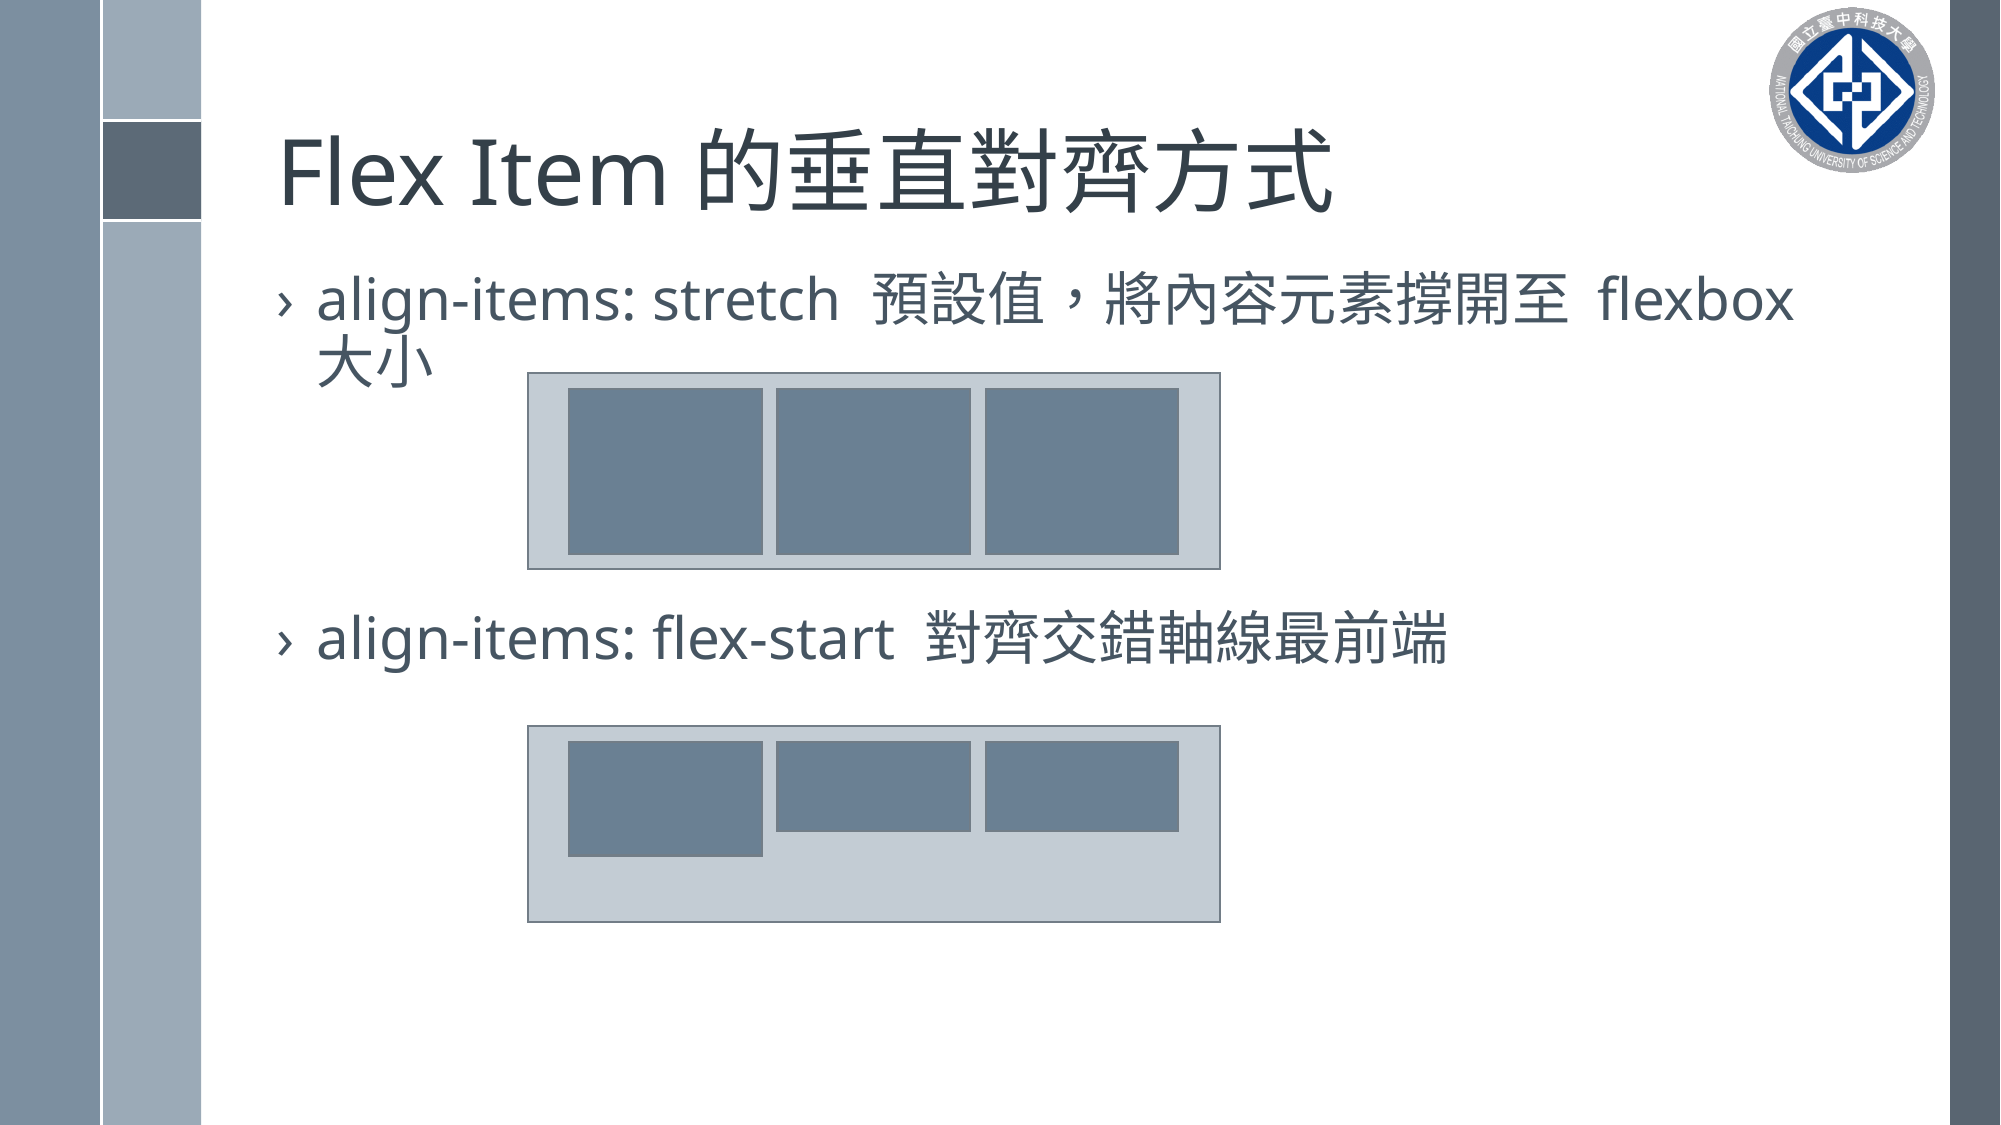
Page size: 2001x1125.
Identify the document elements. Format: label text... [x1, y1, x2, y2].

list align-items: stretch 預設值，將內容元素撐開至 flexbox 大小 align-items: flex-start 對齊交錯軸線最前端 [261, 262, 1867, 1013]
text_box [568, 388, 763, 555]
text_box [527, 372, 1221, 570]
text_box [527, 725, 1221, 923]
picture [1769, 7, 1935, 173]
text_box [568, 741, 763, 857]
text_box [985, 388, 1179, 555]
text_box [985, 741, 1179, 832]
text_box [776, 741, 971, 832]
title Flex Item的垂直對齊方式 [261, 29, 1867, 233]
text_box [776, 388, 971, 555]
